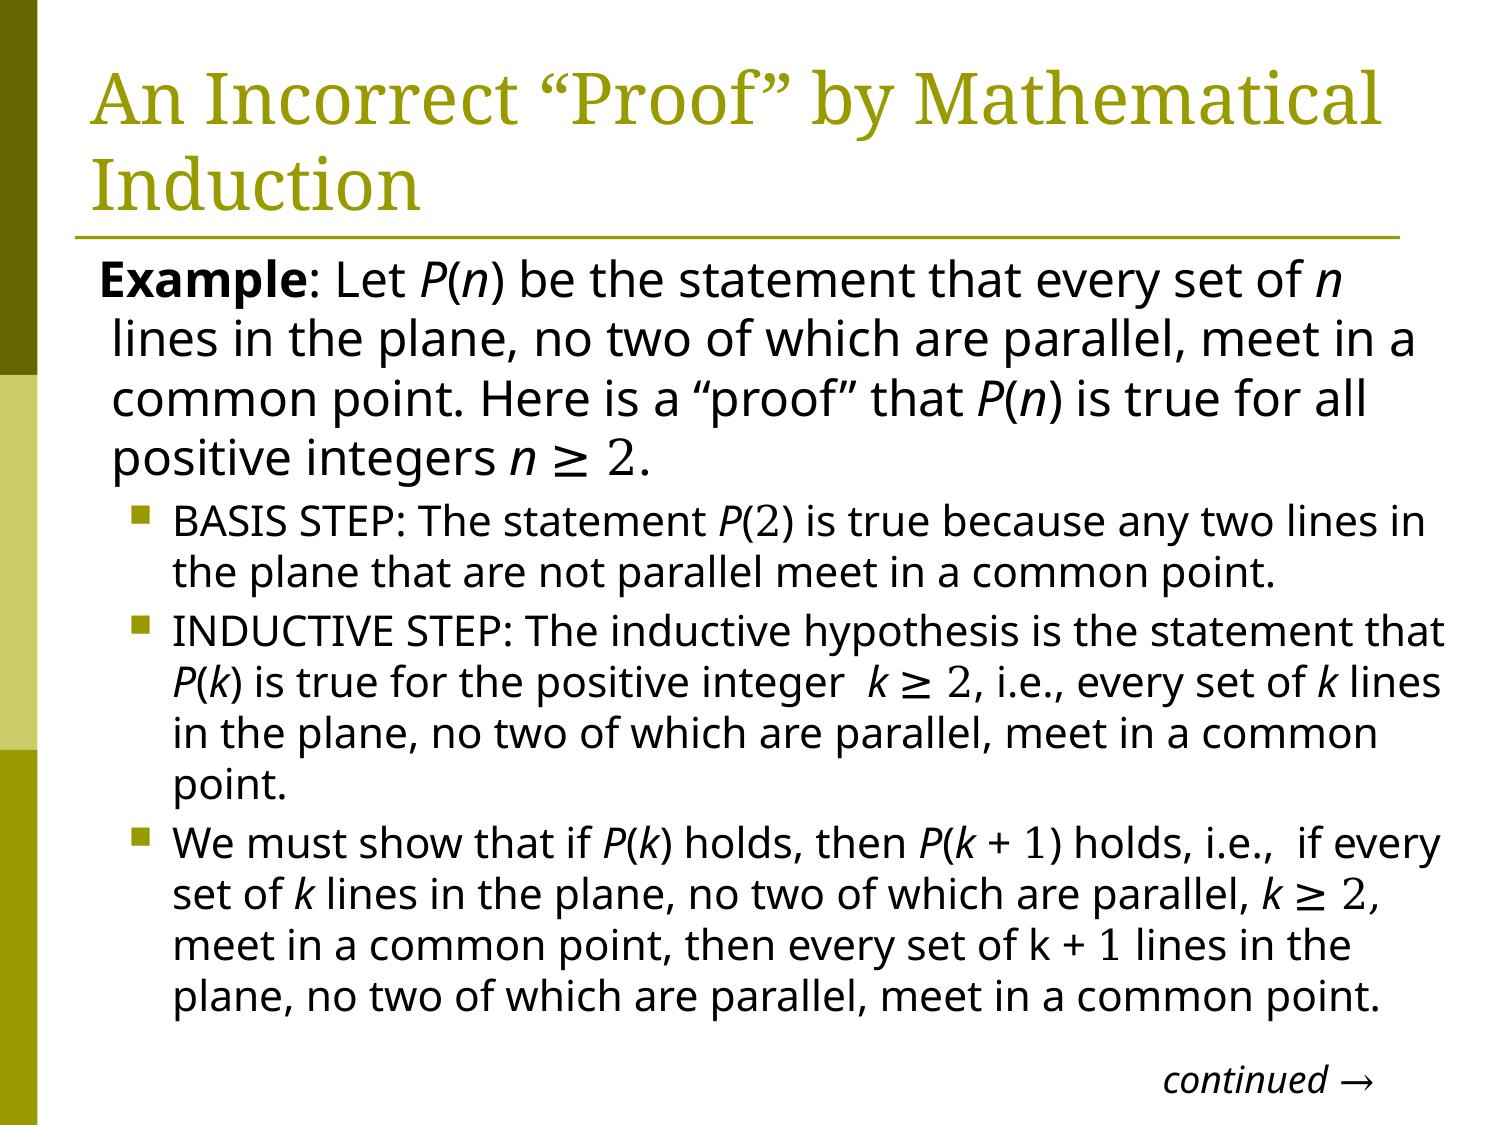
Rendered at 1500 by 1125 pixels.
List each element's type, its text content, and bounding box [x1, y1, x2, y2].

text_box continued → [1147, 1049, 1461, 1109]
title An Incorrect “Proof” by Mathematical Induction [75, 45, 1425, 233]
list Example: Let P(n) be the statement that every set of n lines in the plane, no two of which are parallel, meet in a common point. Here is a “proof” that P(n) is true for all positive integers n ≥ 2. BASIS STEP: The statement P(2) is true because any two lines in the plane that are not parallel meet in a common point. INDUCTIVE STEP: The inductive hypothesis is the statement that P(k) is true for the positive integer k ≥ 2, i.e., every set of k lines in the plane, no two of which are parallel, meet in a common point. We must show that if P(k) holds, then P(k + 1) holds, i.e., if every set of k lines in the plane, no two of which are parallel, k ≥ 2, meet in a common point, then every set of k + 1 lines in the plane, no two of which are parallel, meet in a common point. [45, 240, 1471, 1088]
